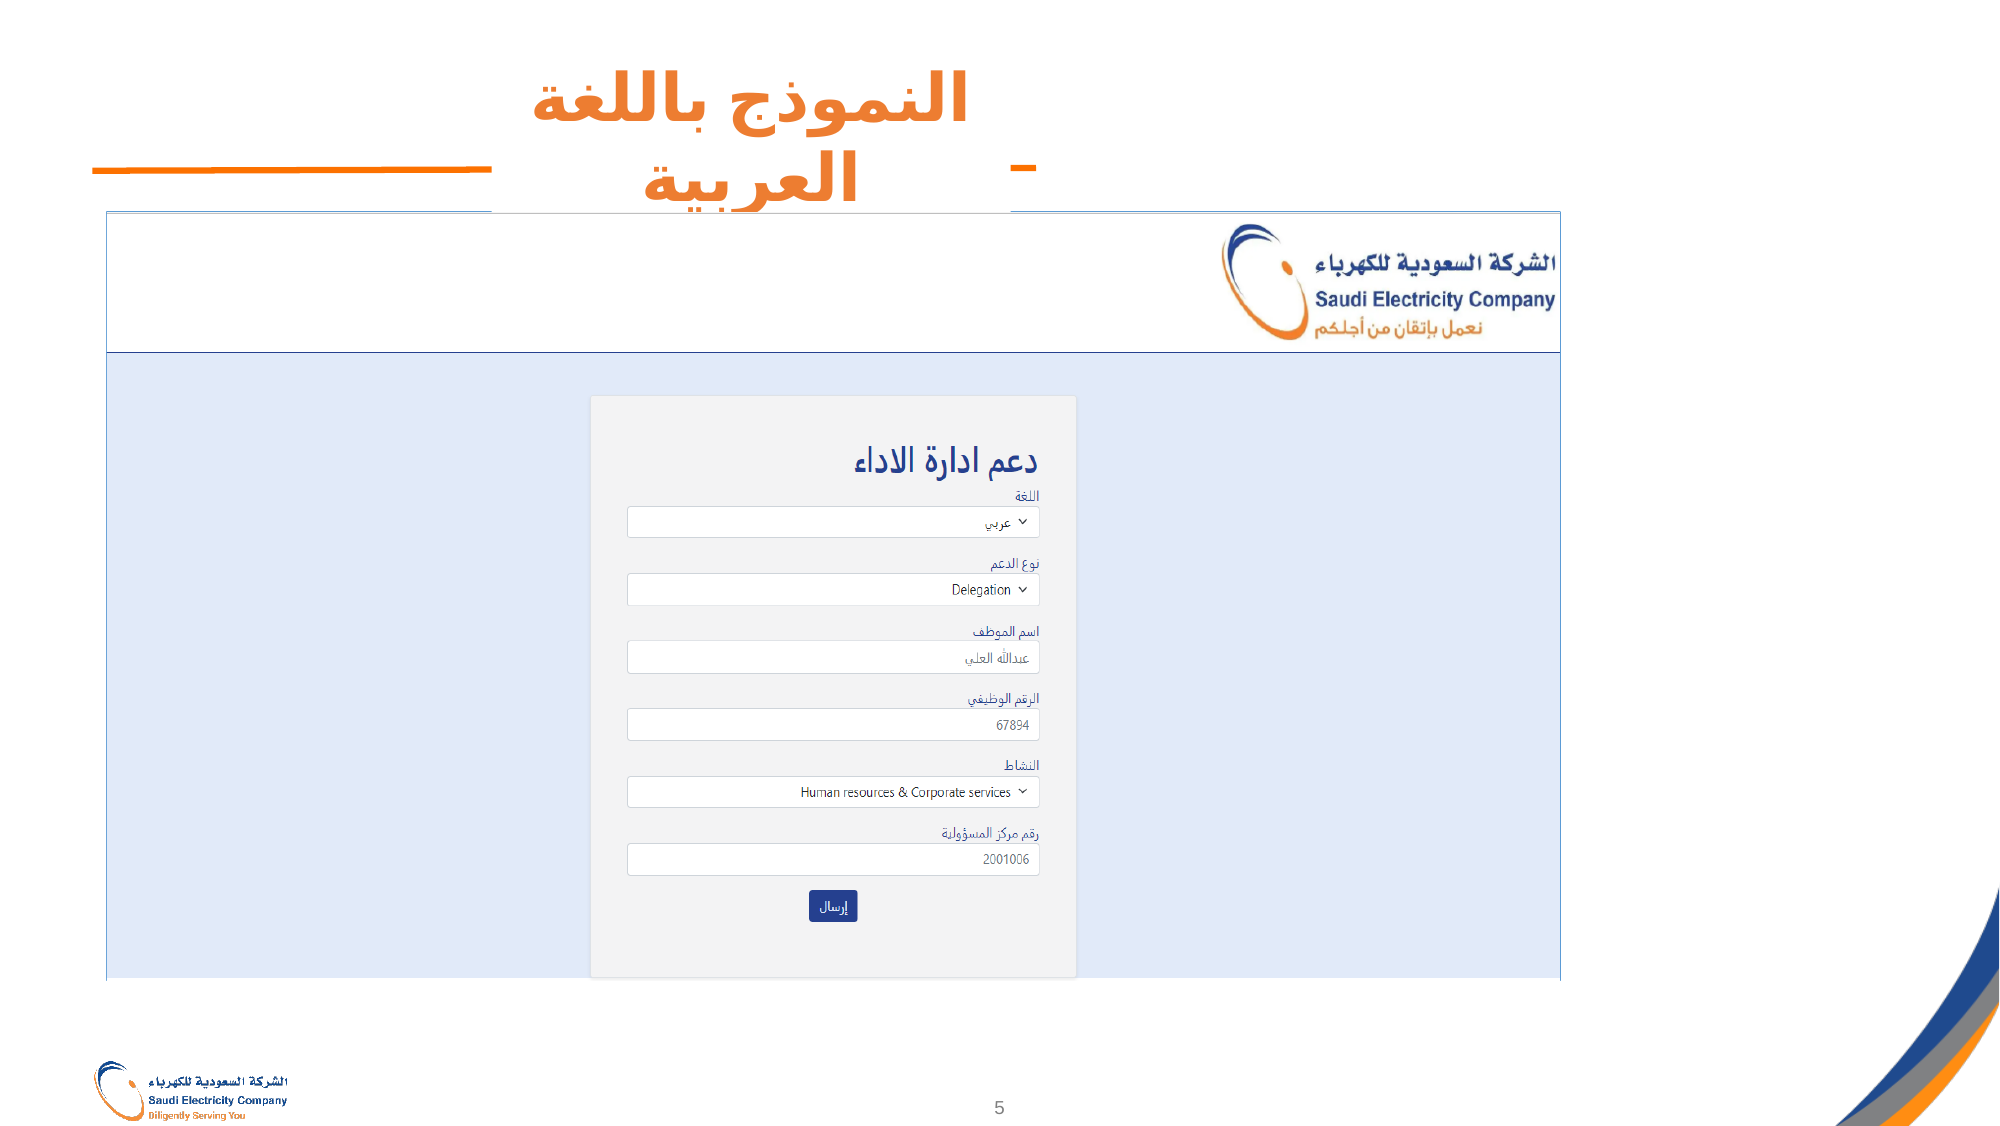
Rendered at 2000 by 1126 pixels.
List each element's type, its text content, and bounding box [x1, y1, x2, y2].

picture [94, 1061, 287, 1121]
picture [106, 211, 1561, 981]
picture [1834, 872, 2000, 1126]
text_box النموذج باللغة العربية [491, 39, 1011, 210]
